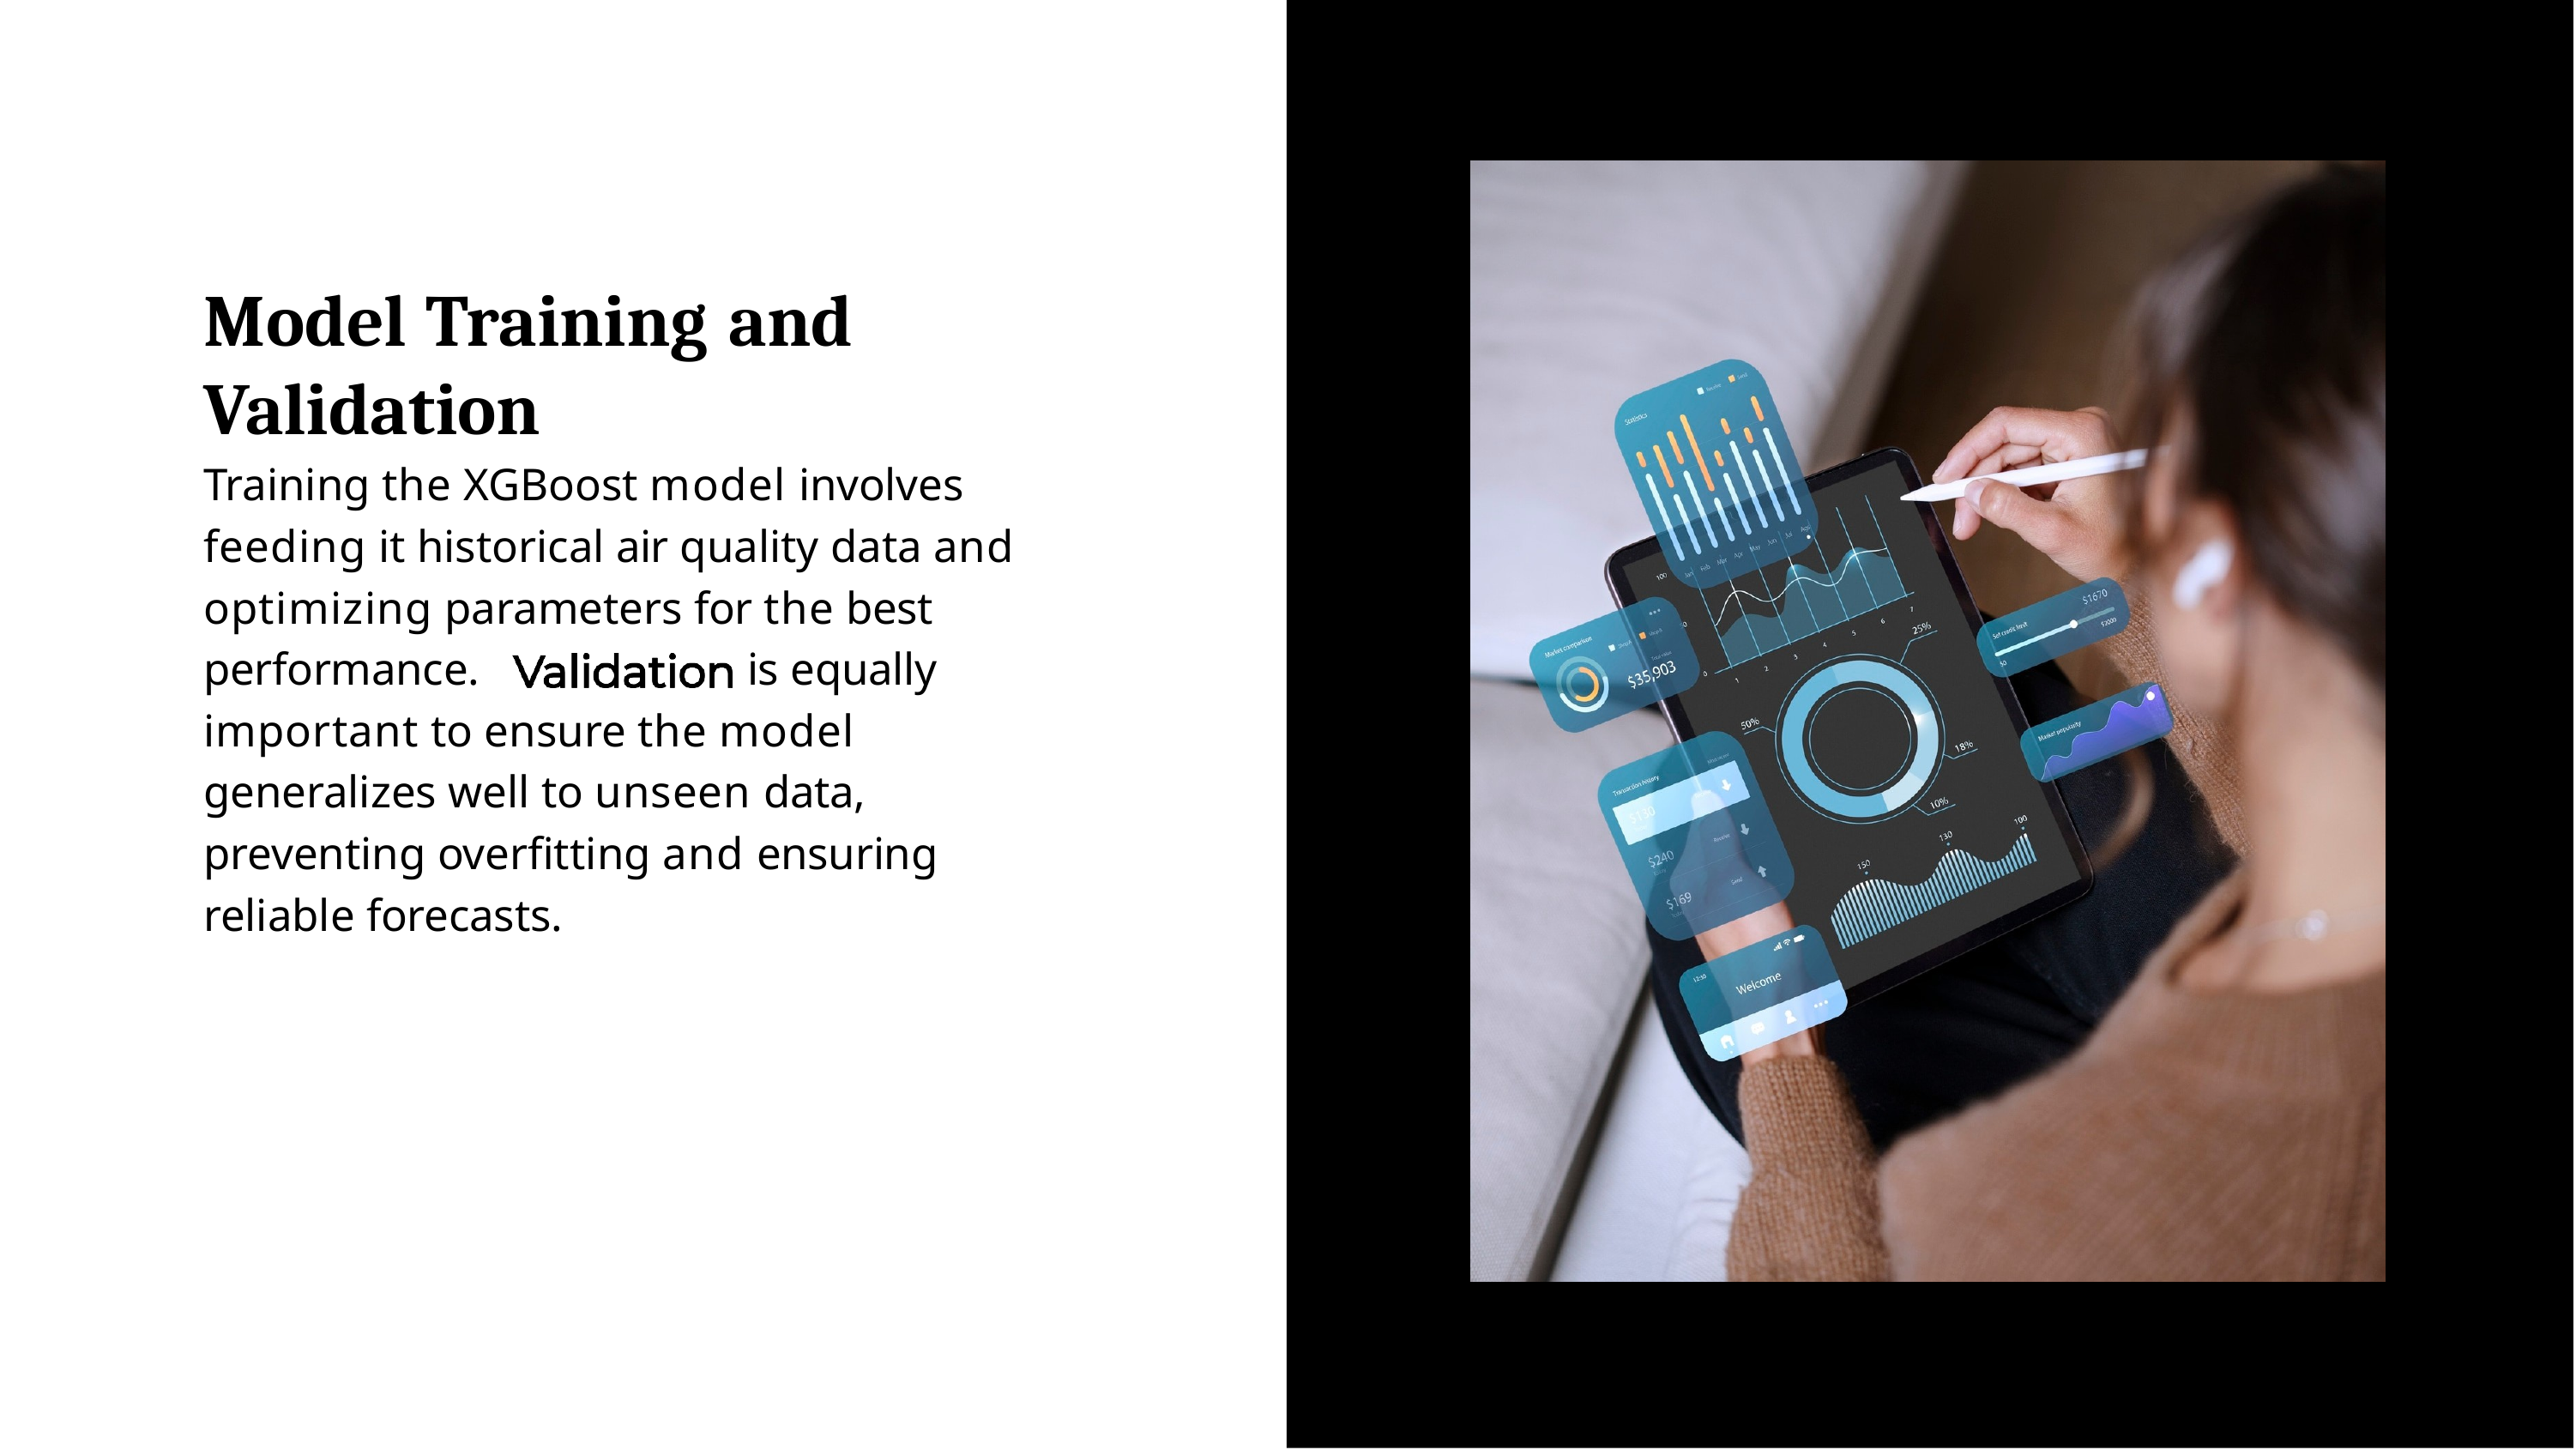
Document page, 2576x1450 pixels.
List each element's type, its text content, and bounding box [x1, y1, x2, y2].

picture [512, 653, 733, 689]
text_box Training the XGBoost model involves feeding it historical air quality data and optimizing parameters for the best performance. is equally important to ensure the model generalizes well to unseen data, preventing overﬁtting and ensuring reliable forecasts. [202, 446, 1069, 940]
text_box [1286, 0, 2574, 1448]
title Model Training and Validation [202, 271, 878, 446]
